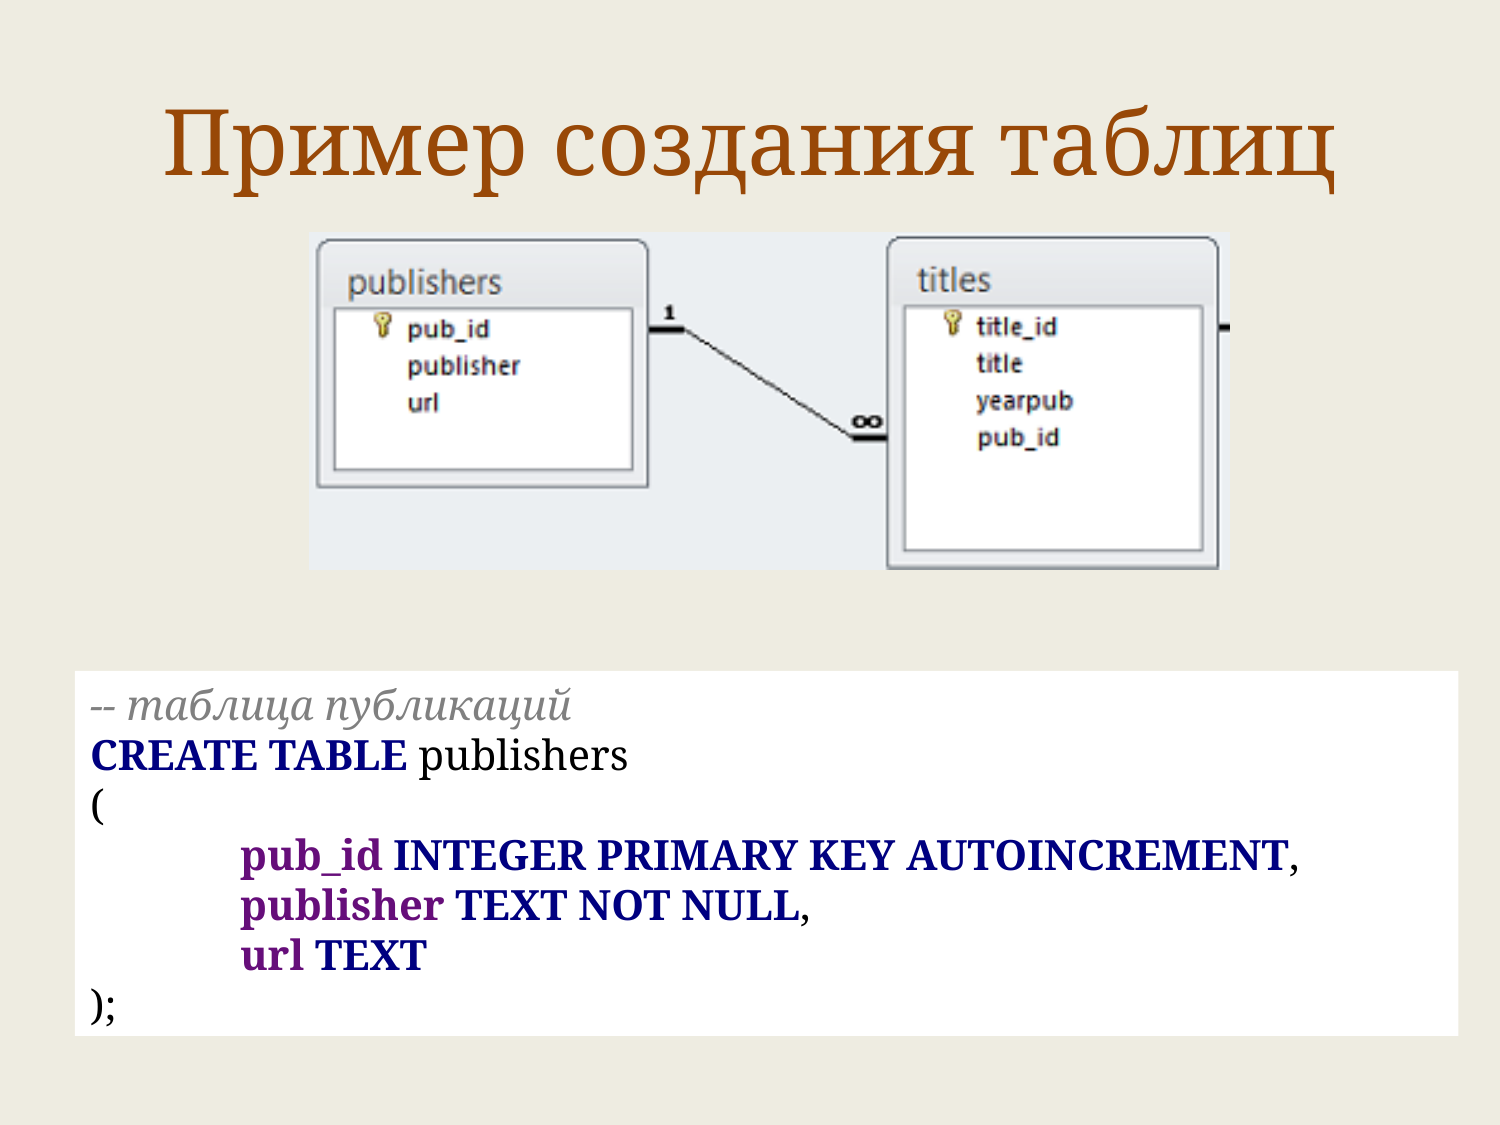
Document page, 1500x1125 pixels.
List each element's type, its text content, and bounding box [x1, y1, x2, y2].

picture [309, 232, 1230, 571]
text_box -- таблица публикаций CREATE TABLE publishers ( pub_id INTEGER PRIMARY KEY AUTOINCREMENT, publisher TEXT NOT NULL, url TEXT ); [74, 670, 1459, 1036]
title Пример создания таблиц [75, 45, 1425, 233]
